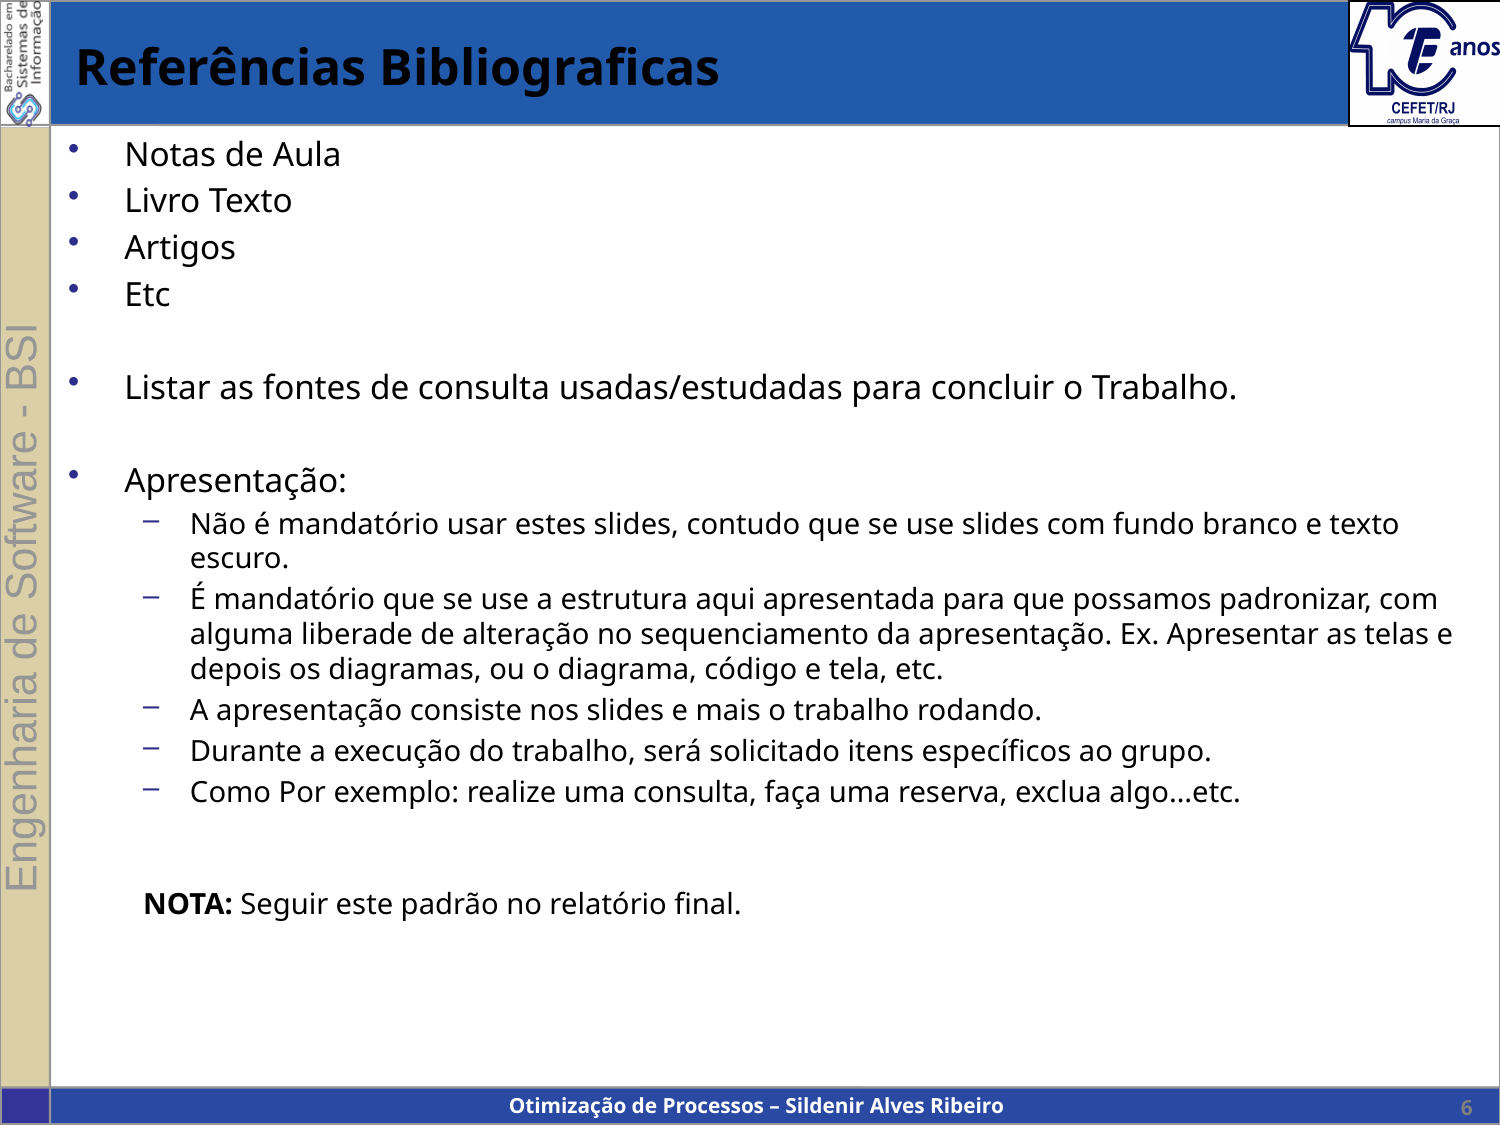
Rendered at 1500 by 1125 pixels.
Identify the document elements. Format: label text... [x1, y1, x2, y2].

slide_number 6 [1362, 1087, 1488, 1125]
picture [1350, 2, 1500, 125]
footer Otimização de Processos – Sildenir Alves Ribeiro [275, 1085, 1238, 1123]
list Notas de Aula Livro Texto Artigos Etc Listar as fontes de consulta usadas/estudadas para concluir o Trabalho. Apresentação: Não é mandatório usar estes slides, contudo que se use slides com fundo branco e texto escuro. É mandatório que se use a estrutura aqui apresentada para que possamos padronizar, com alguma liberade de alteração no sequenciamento da apresentação. Ex. Apresentar as telas e depois os diagramas, ou o diagrama, código e tela, etc. A apresentação consiste nos slides e mais o trabalho rodando. Durante a execução do trabalho, será solicitado itens específicos ao grupo. Como Por exemplo: realize uma consulta, faça uma reserva, exclua algo…etc. NOTA: Seguir este padrão no relatório final. [53, 125, 1500, 1083]
picture [4, 1, 43, 127]
title Referências Bibliograficas [60, 19, 1359, 112]
